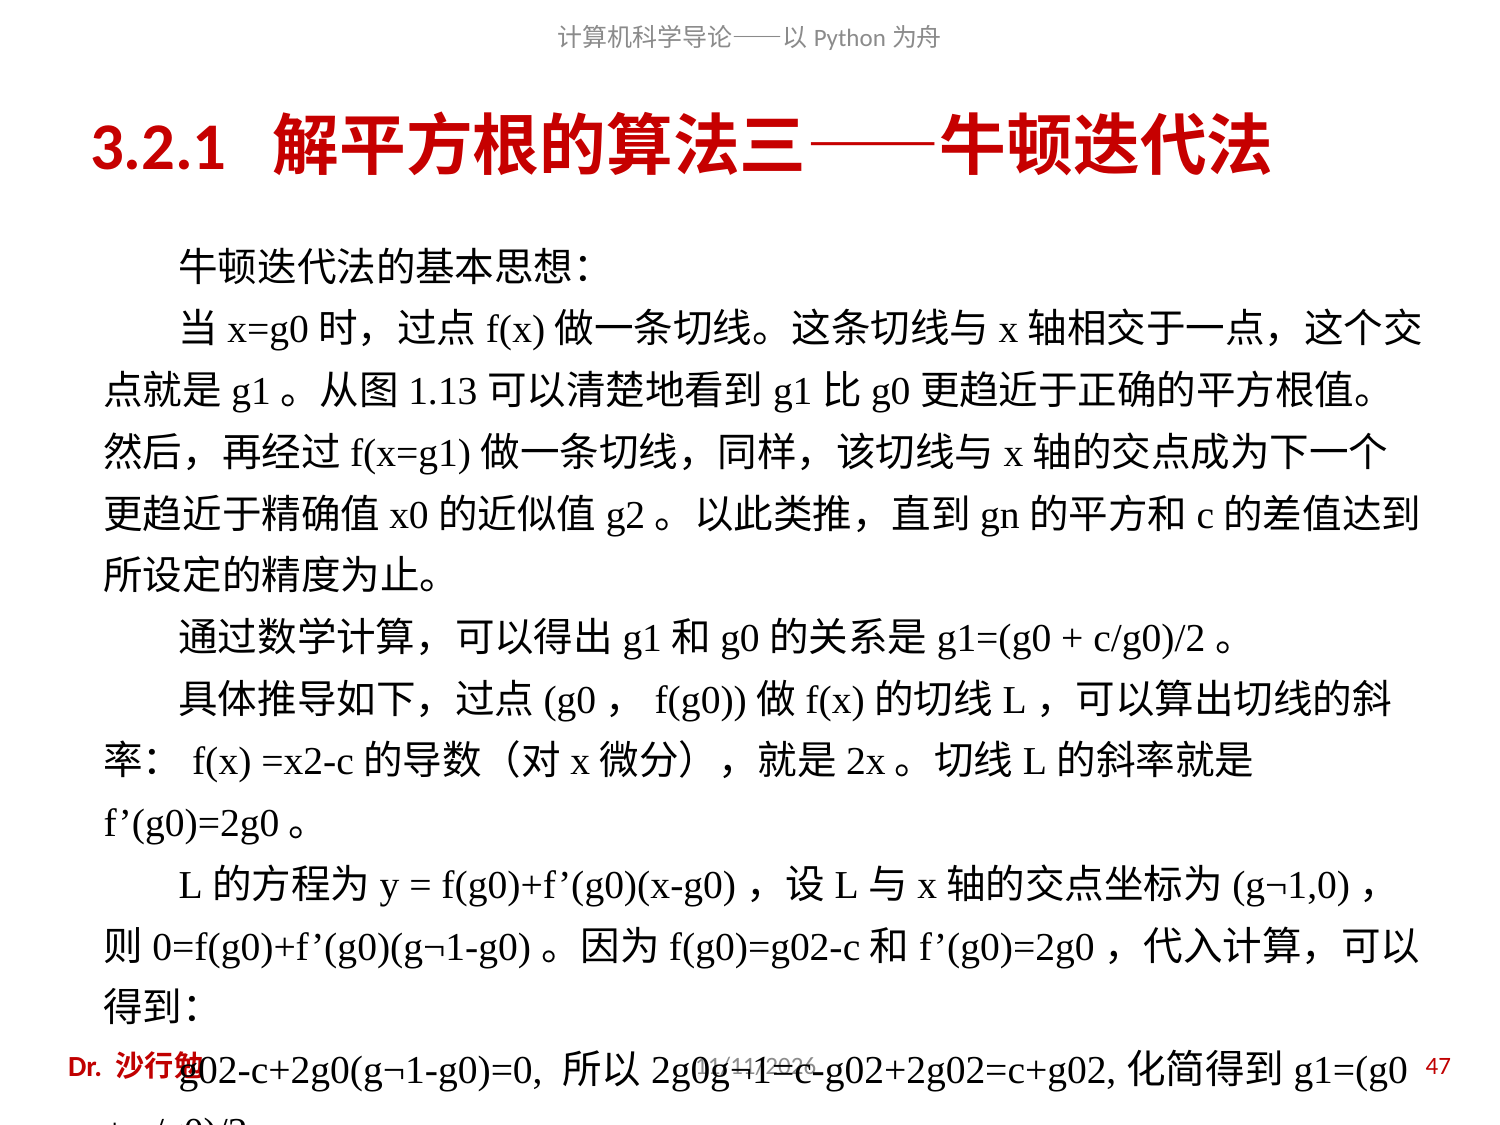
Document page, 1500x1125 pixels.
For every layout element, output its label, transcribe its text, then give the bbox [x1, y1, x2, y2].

slide_number 47 [1116, 1035, 1467, 1095]
title 3.2.1 解平方根的算法三——牛顿迭代法 [75, 90, 1425, 195]
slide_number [501, 1035, 1010, 1095]
list 牛顿迭代法的基本思想： 当x=g0时，过点f(x)做一条切线。这条切线与x轴相交于一点，这个交点就是g1。从图1.13可以清楚地看到g1比g0更趋近于正确的平方根值。然后，再经过f(x=g1)做一条切线，同样，该切线与x轴的交点成为下一个更趋近于精确值x0的近似值g2。以此类推，直到gn的平方和c的差值达到所设定的精度为止。 通过数学计算，可以得出g1和g0的关系是g1=(g0 + c/g0)/2。 具体推导如下，过点(g0，f(g0))做f(x)的切线L，可以算出切线的斜率：f(x) =x2-c的导数（对x微分），就是2x。切线L的斜率就是f’(g0)=2g0。 L的方程为y = f(g0)+f’(g0)(x-g0)，设L与x轴的交点坐标为(g¬1,0)，则0=f(g0)+f’(g0)(g¬1-g0)。因为f(g0)=g02-c和f’(g0)=2g0，代入计算，可以得到： g02-c+2g0(g¬1-g0)=0, 所以2g0g¬1=c-g02+2g02=c+g02,化简得到g1=(g0 + c/g0)/2。 [88, 219, 1439, 1024]
footer Dr. 沙行勉 [53, 1035, 386, 1095]
